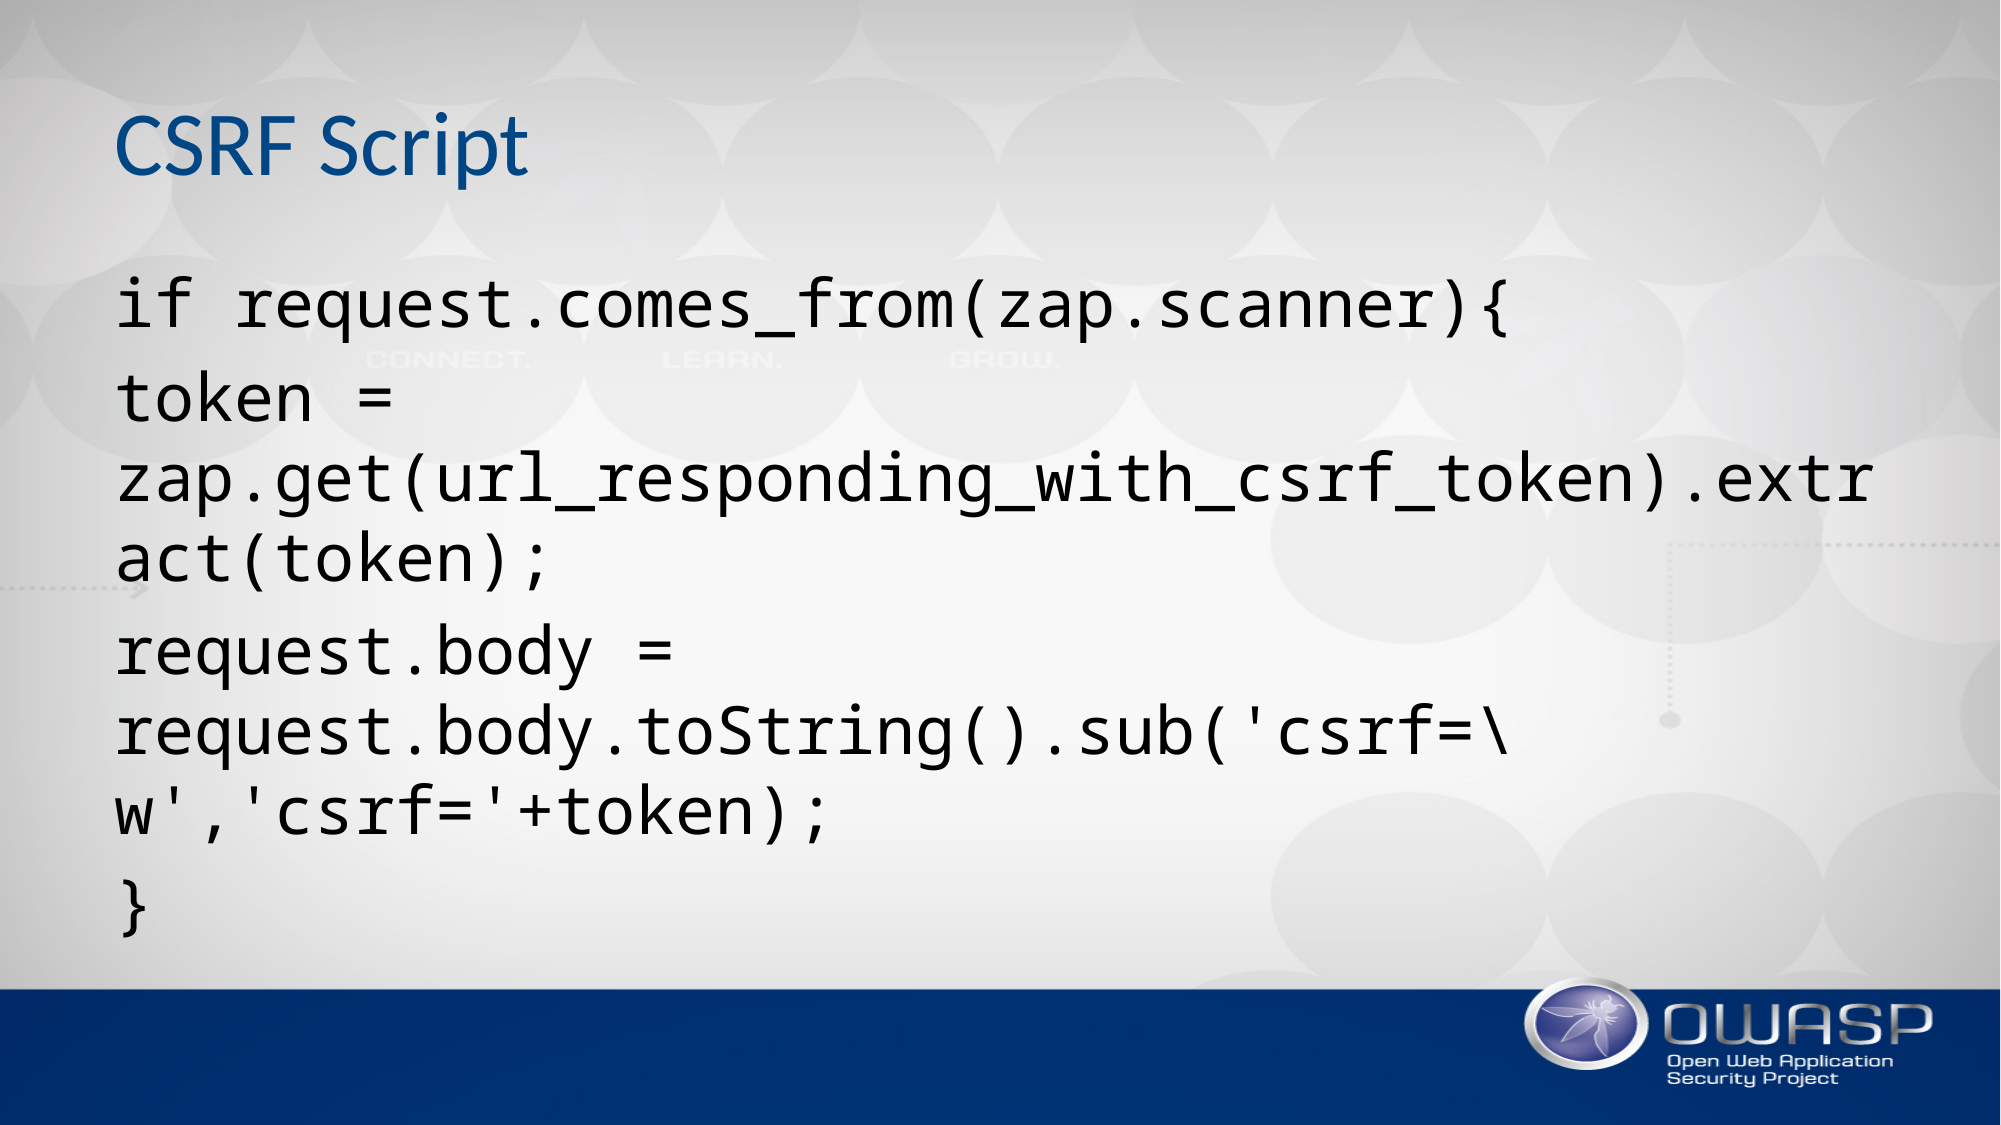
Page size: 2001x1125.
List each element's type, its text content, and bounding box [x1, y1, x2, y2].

title CSRF Script [99, 45, 1900, 233]
picture [0, 0, 2001, 1125]
list if request.comes_from(zap.scanner){ token = zap.get(url_responding_with_csrf_token).extract(token); request.body = request.body.toString().sub('csrf=\w','csrf='+token); } [99, 262, 1900, 940]
